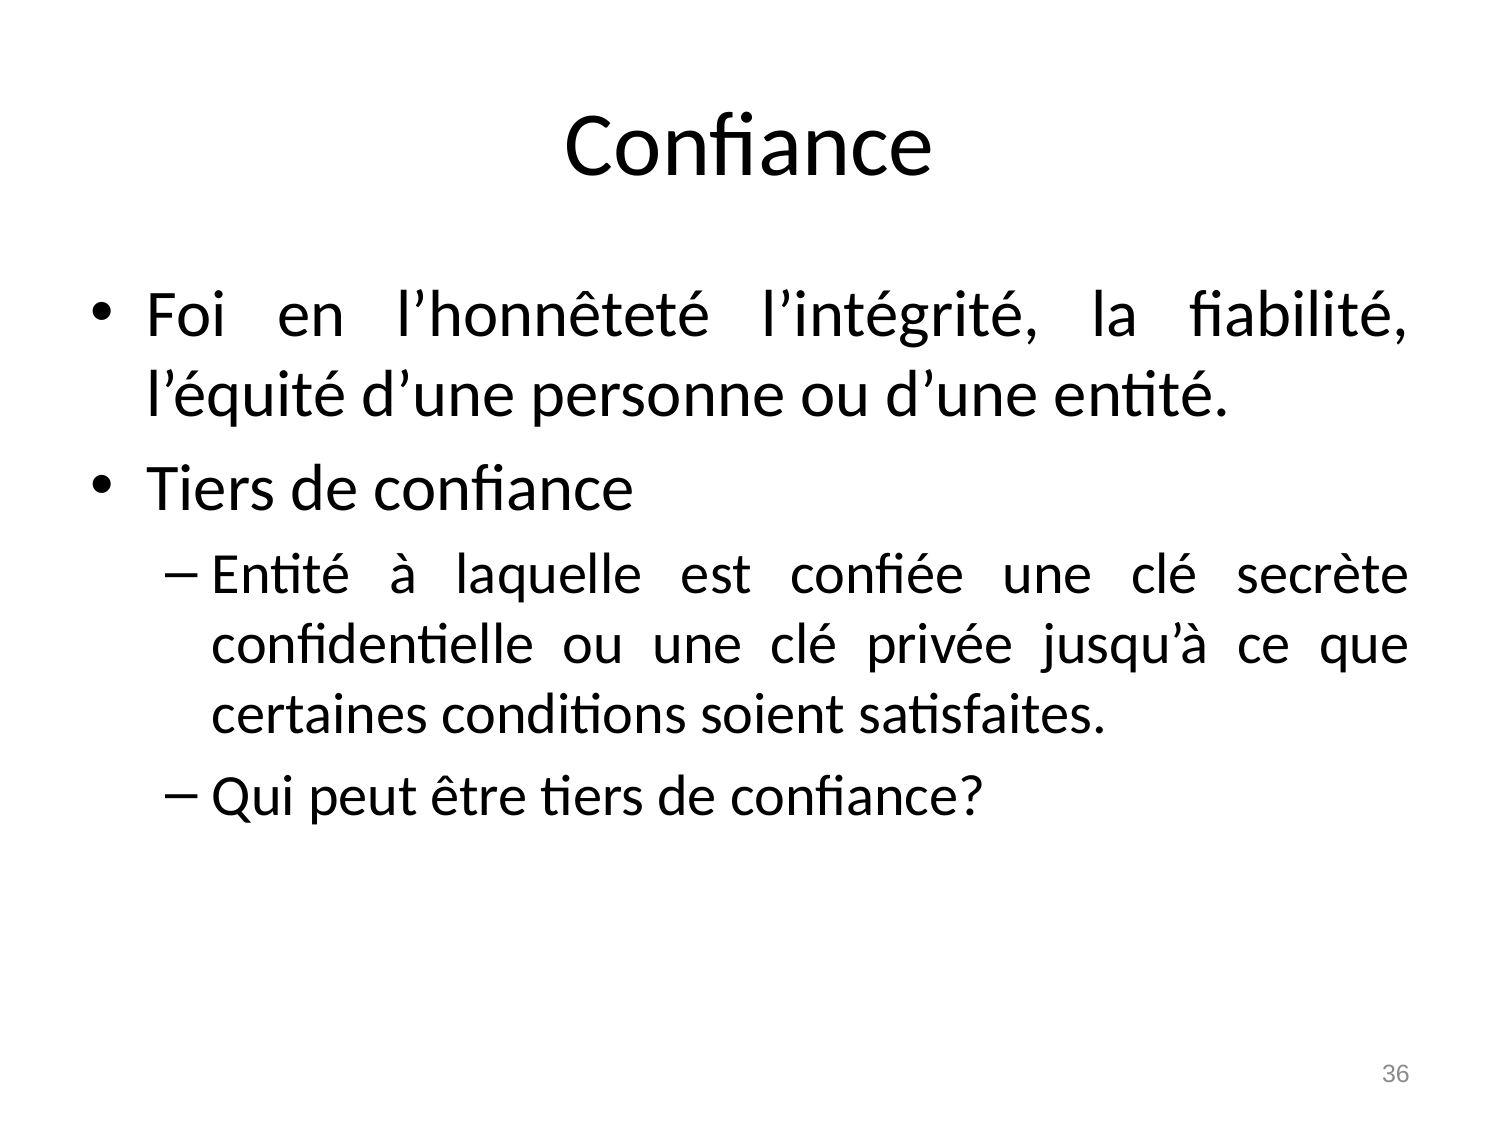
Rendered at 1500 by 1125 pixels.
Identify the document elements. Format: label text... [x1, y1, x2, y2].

list Foi en l’honnêteté l’intégrité, la fiabilité, l’équité d’une personne ou d’une entité. Tiers de confiance Entité à laquelle est confiée une clé secrète confidentielle ou une clé privée jusqu’à ce que certaines conditions soient satisfaites. Qui peut être tiers de confiance? [75, 262, 1425, 1005]
slide_number 36 [1074, 1042, 1425, 1103]
title Confiance [75, 45, 1425, 233]
